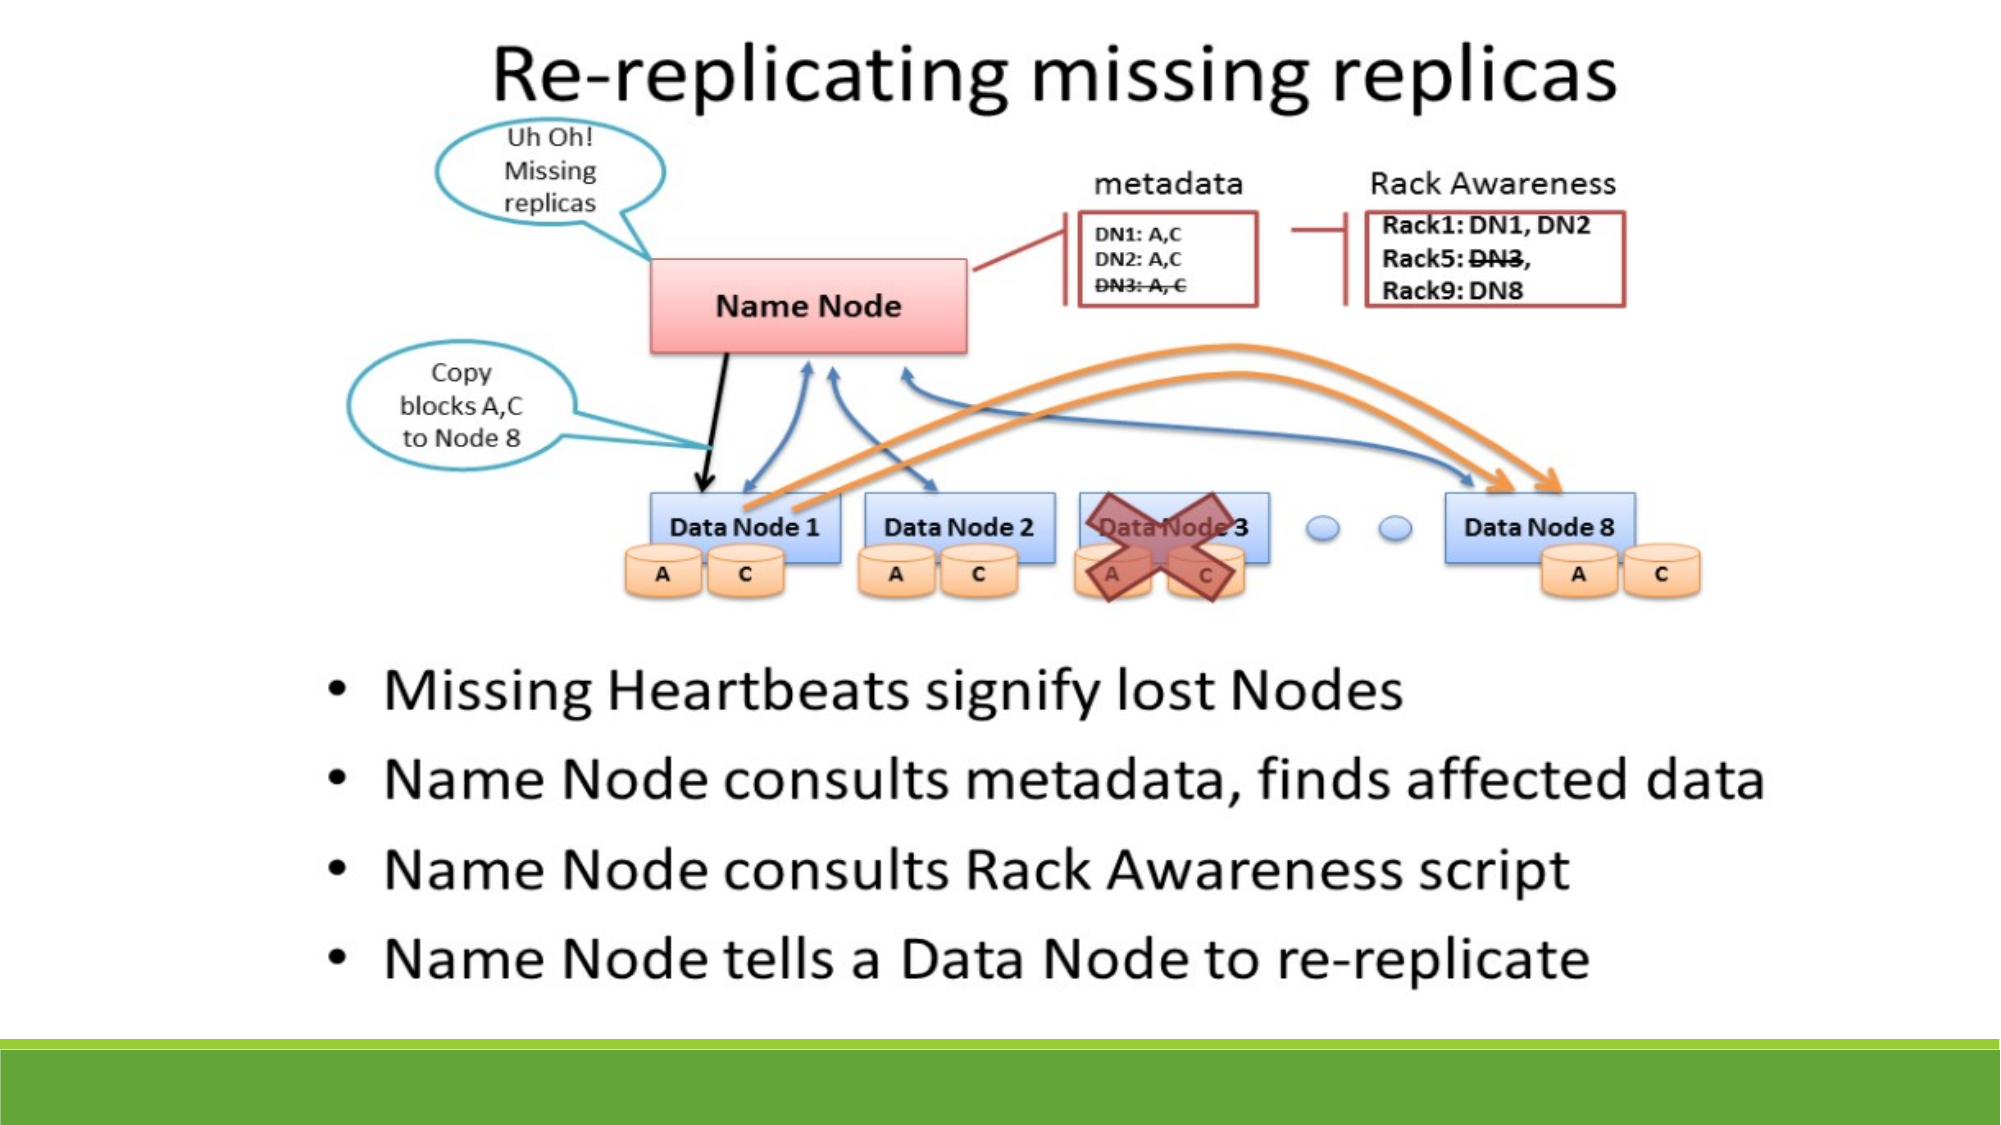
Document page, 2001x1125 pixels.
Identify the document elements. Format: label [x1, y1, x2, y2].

picture [290, 17, 1778, 998]
